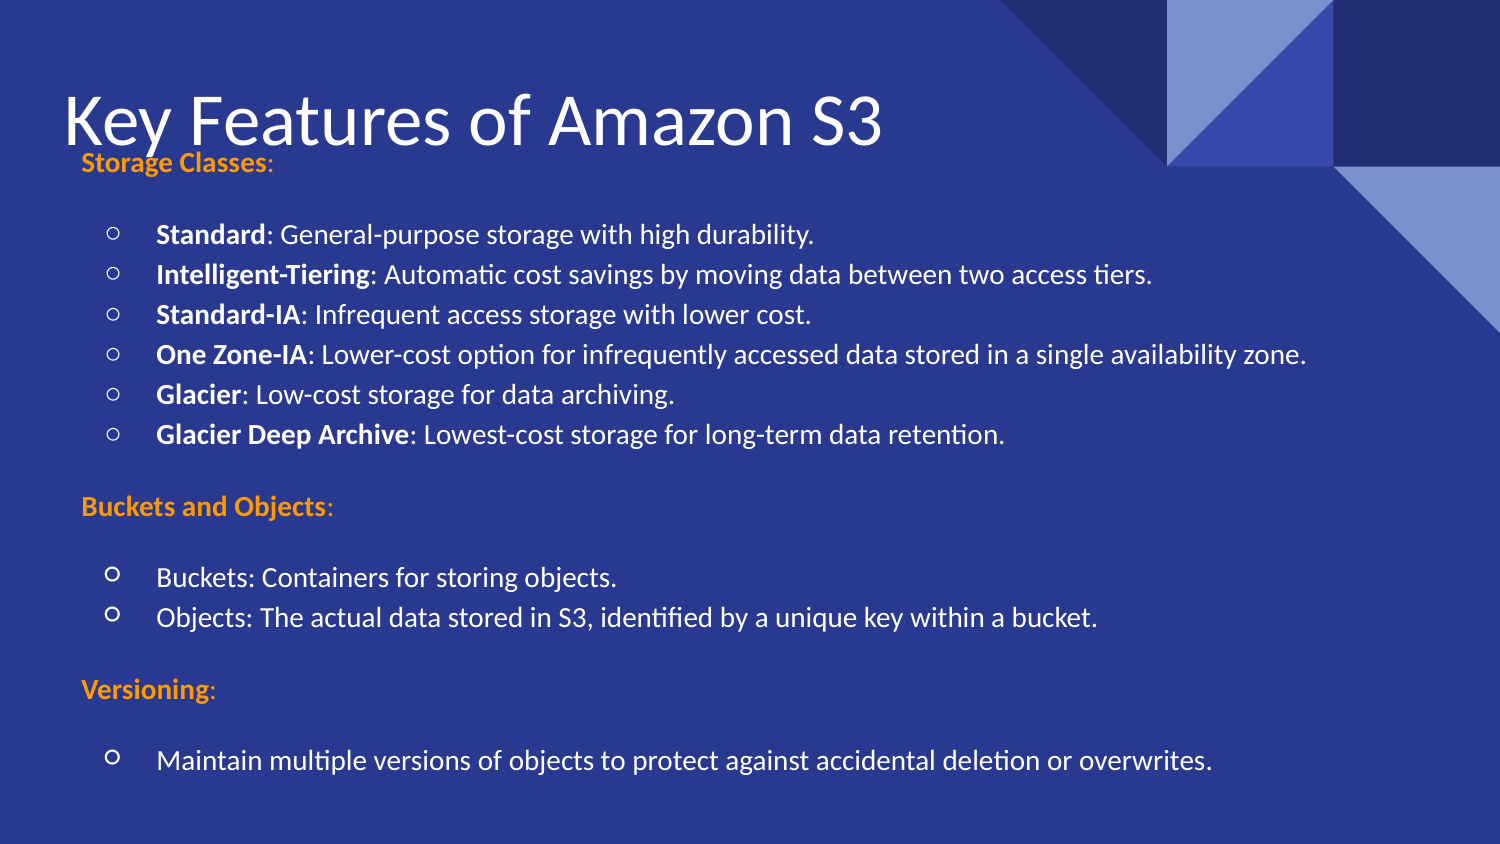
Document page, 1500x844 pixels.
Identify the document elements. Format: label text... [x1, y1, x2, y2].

subtitle Storage Classes: Standard: General-purpose storage with high durability. Intelligent-Tiering: Automatic cost savings by moving data between two access tiers. Standard-IA: Infrequent access storage with lower cost. One Zone-IA: Lower-cost option for infrequently accessed data stored in a single availability zone. Glacier: Low-cost storage for data archiving. Glacier Deep Archive: Lowest-cost storage for long-term data retention. Buckets and Objects: Buckets: Containers for storing objects. Objects: The actual data stored in S3, identified by a unique key within a bucket. Versioning: Maintain multiple versions of objects to protect against accidental deletion or overwrites. [0, 123, 1500, 772]
title Key Features of Amazon S3 [49, 38, 1399, 123]
